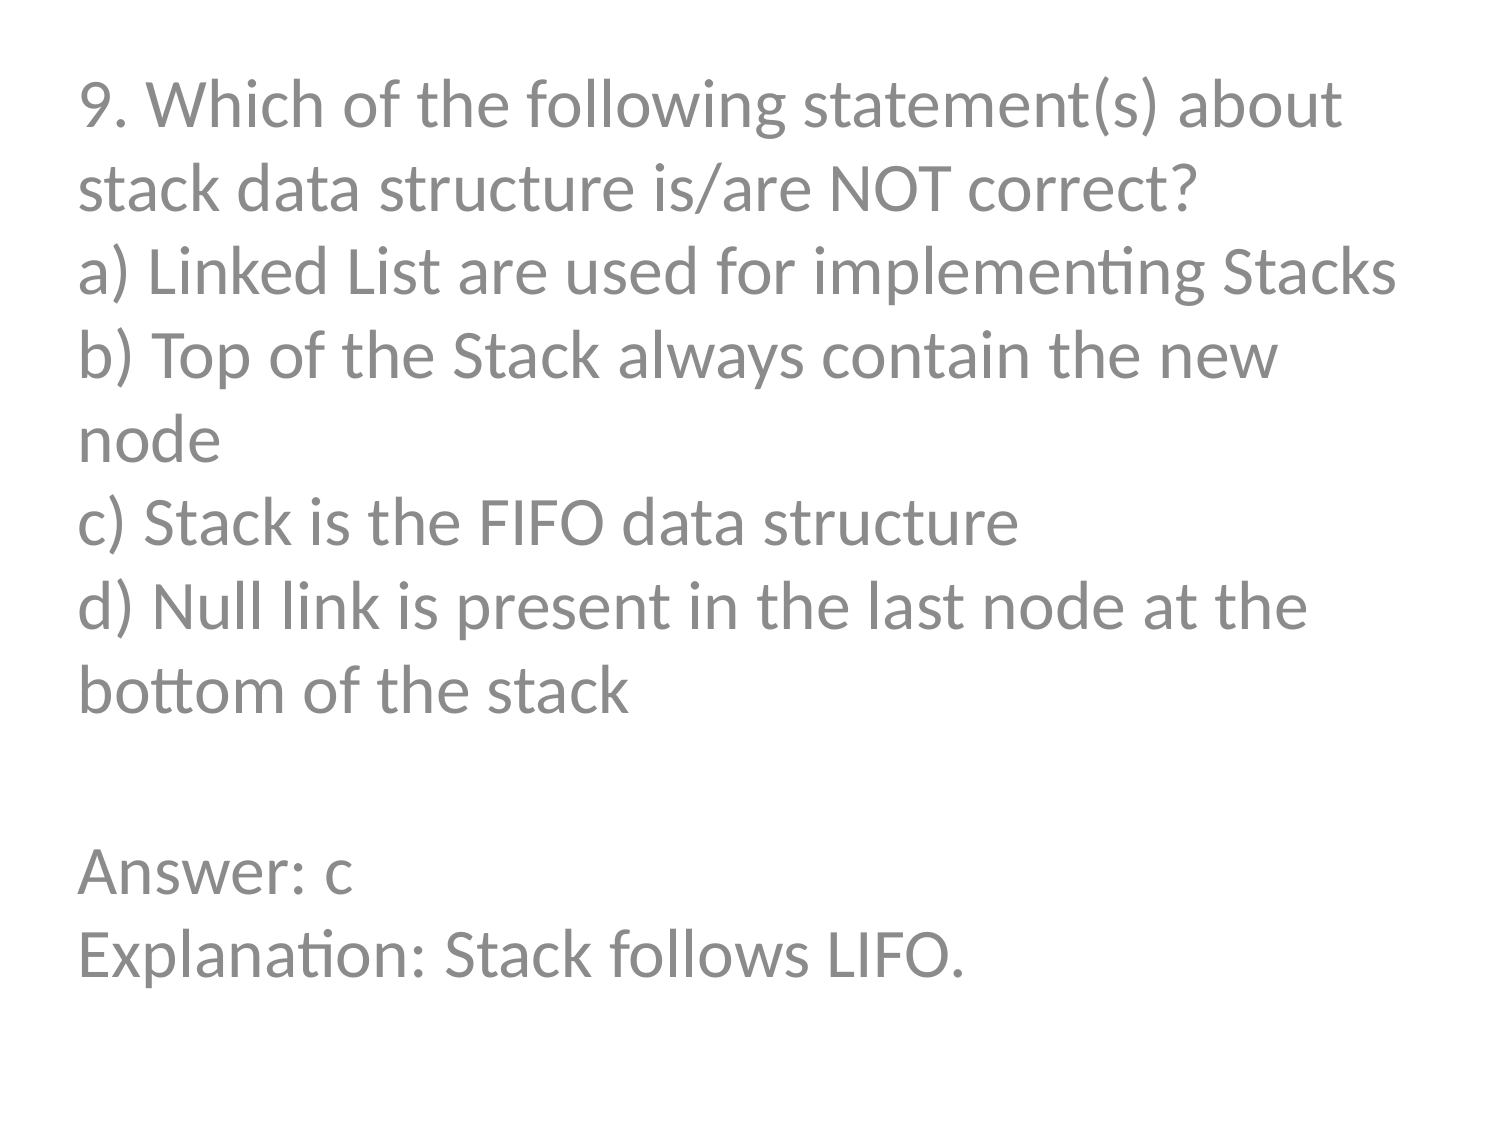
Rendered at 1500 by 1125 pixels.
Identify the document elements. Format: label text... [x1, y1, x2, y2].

subtitle 9. Which of the following statement(s) about stack data structure is/are NOT correct? a) Linked List are used for implementing Stacks b) Top of the Stack always contain the new node c) Stack is the FIFO data structure d) Null link is present in the last node at the bottom of the stack Answer: c Explanation: Stack follows LIFO. [62, 50, 1425, 1063]
